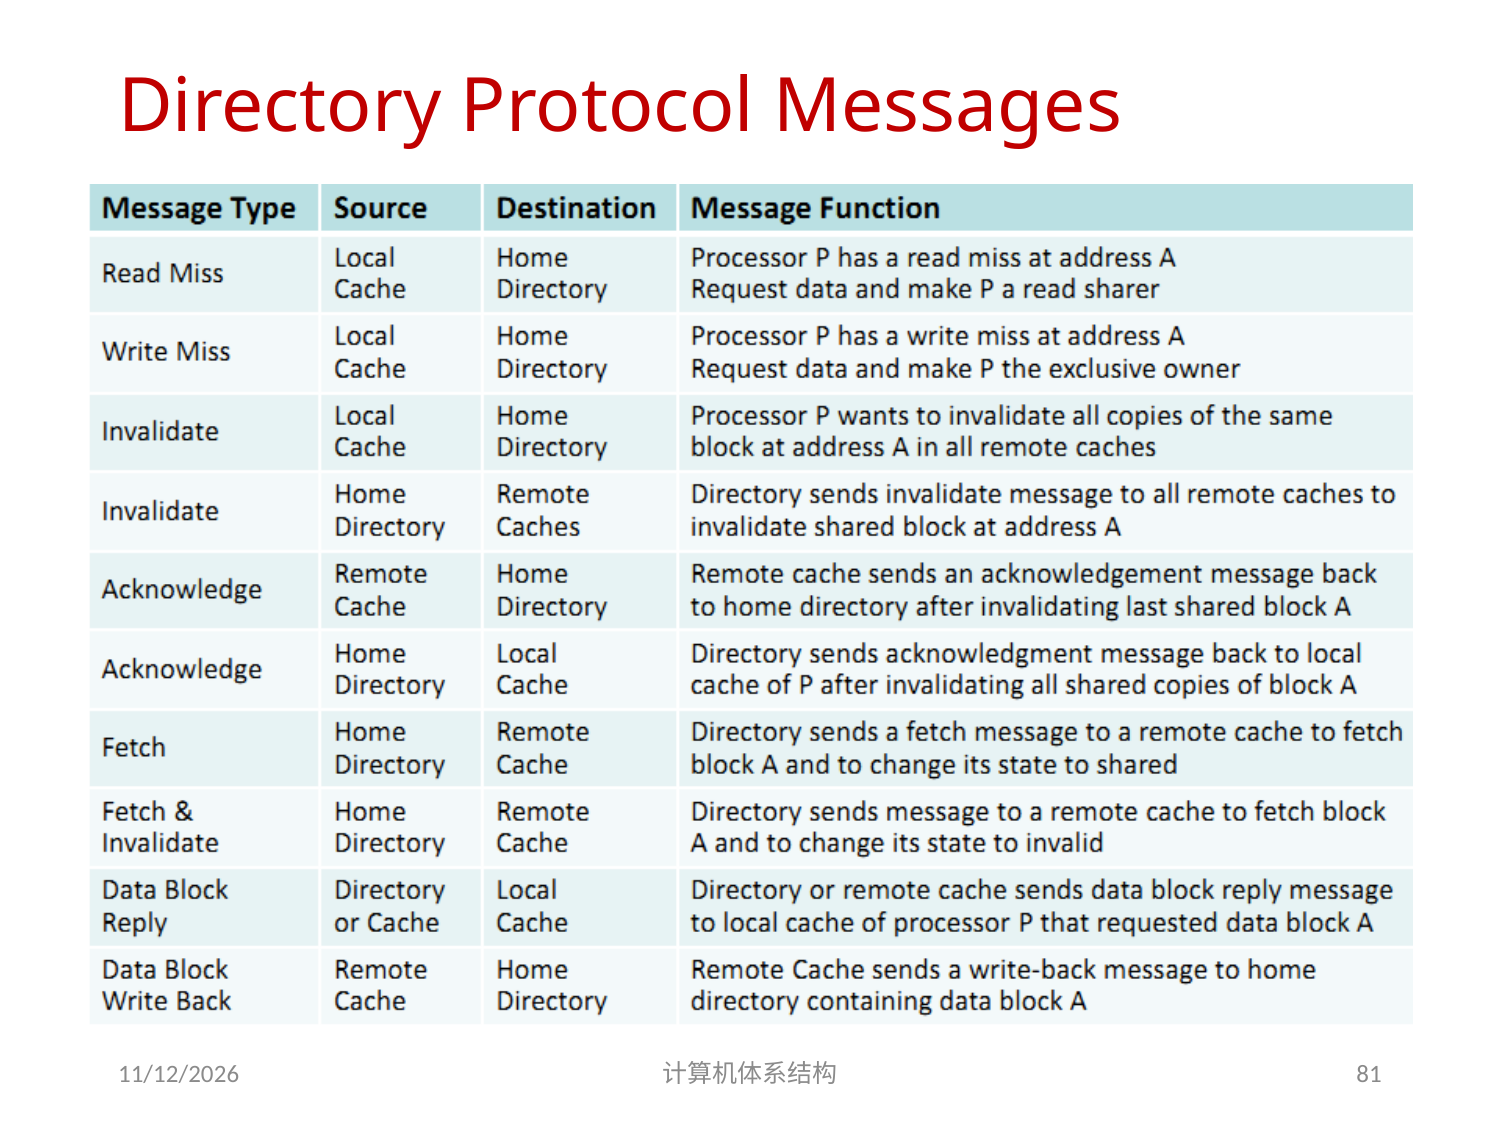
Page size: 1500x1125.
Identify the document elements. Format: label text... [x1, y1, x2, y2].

slide_number 81 [1059, 1042, 1397, 1103]
title Directory Protocol Messages [103, 45, 1397, 170]
picture [87, 184, 1413, 1029]
footer 计算机体系结构 [496, 1042, 1004, 1103]
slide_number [103, 1042, 441, 1103]
